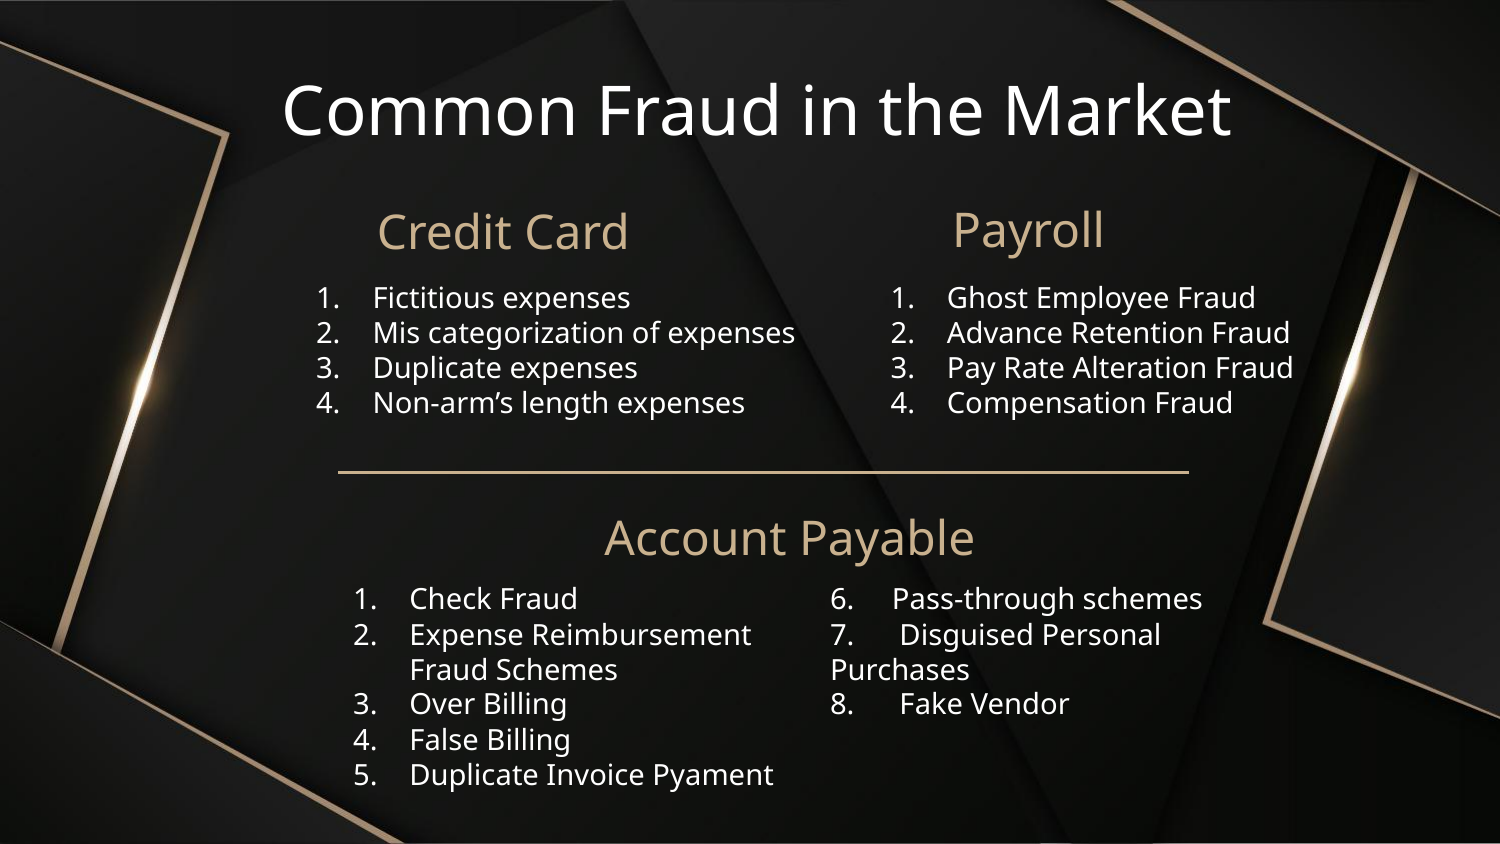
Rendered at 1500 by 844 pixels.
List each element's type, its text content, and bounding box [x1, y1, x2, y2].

picture [0, 0, 1500, 844]
title Credit Card [347, 185, 646, 264]
text_box 6. Pass-through schemes 7. Disguised Personal Purchases 8. Fake Vendor [815, 565, 1316, 752]
title Account Payable [564, 495, 991, 565]
subtitle Ghost Employee Fraud Advance Retention Fraud Pay Rate Alteration Fraud Compensation Fraud [875, 264, 1333, 450]
title Payroll [937, 187, 1130, 264]
subtitle Check Fraud Expense Reimbursement Fraud Schemes Over Billing False Billing Duplicate Invoice Pyament [338, 565, 815, 752]
title Common Fraud in the Market [121, 51, 1393, 146]
subtitle Fictitious expenses Mis categorization of expenses Duplicate expenses Non-arm’s length expenses [301, 264, 875, 377]
